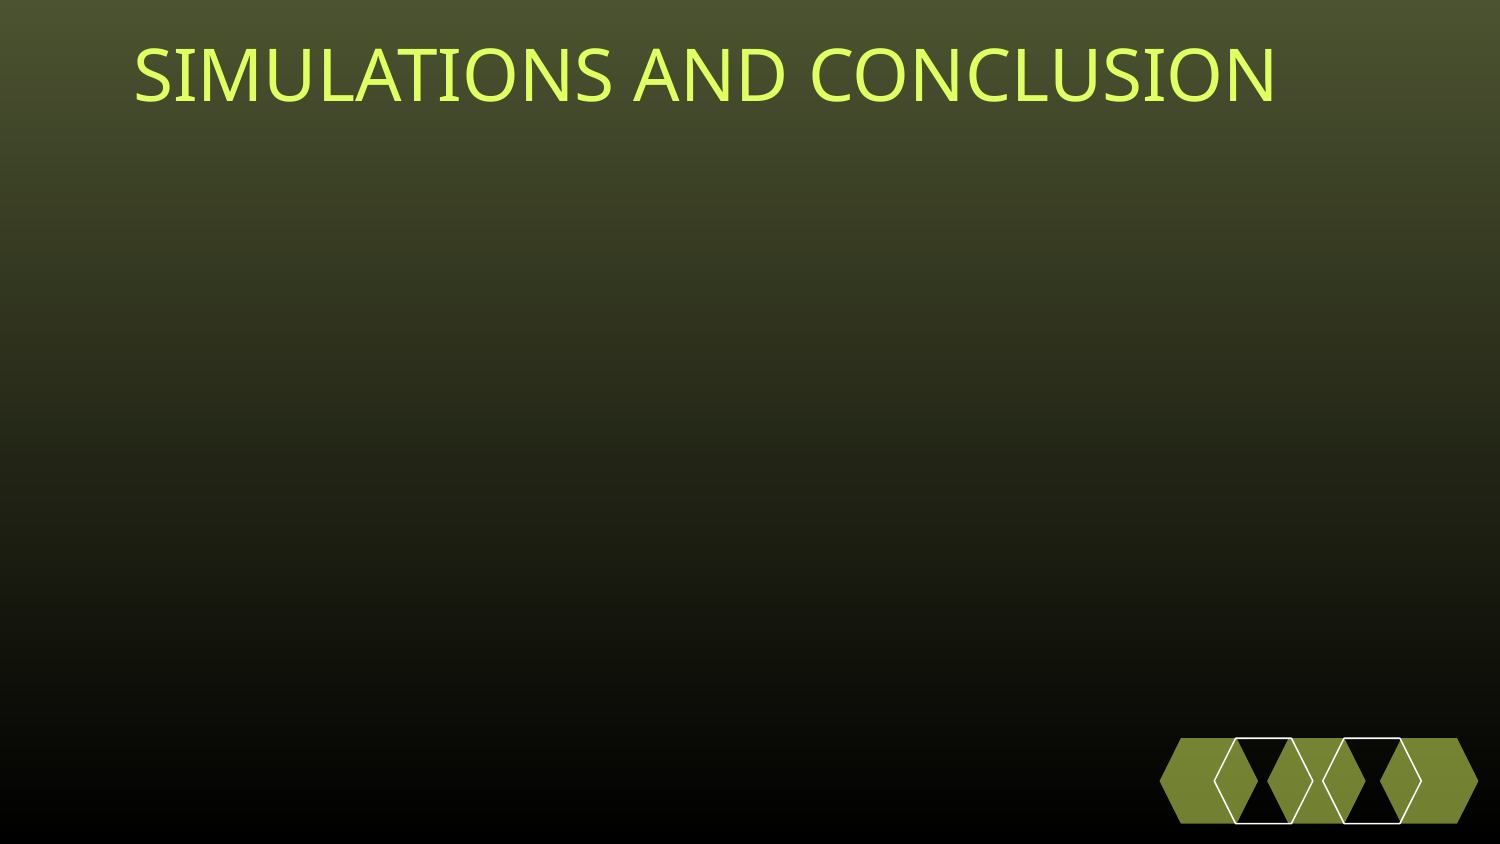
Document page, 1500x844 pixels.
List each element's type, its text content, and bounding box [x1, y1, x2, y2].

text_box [1159, 737, 1479, 824]
title SIMULATIONS AND CONCLUSION [118, 0, 1479, 132]
